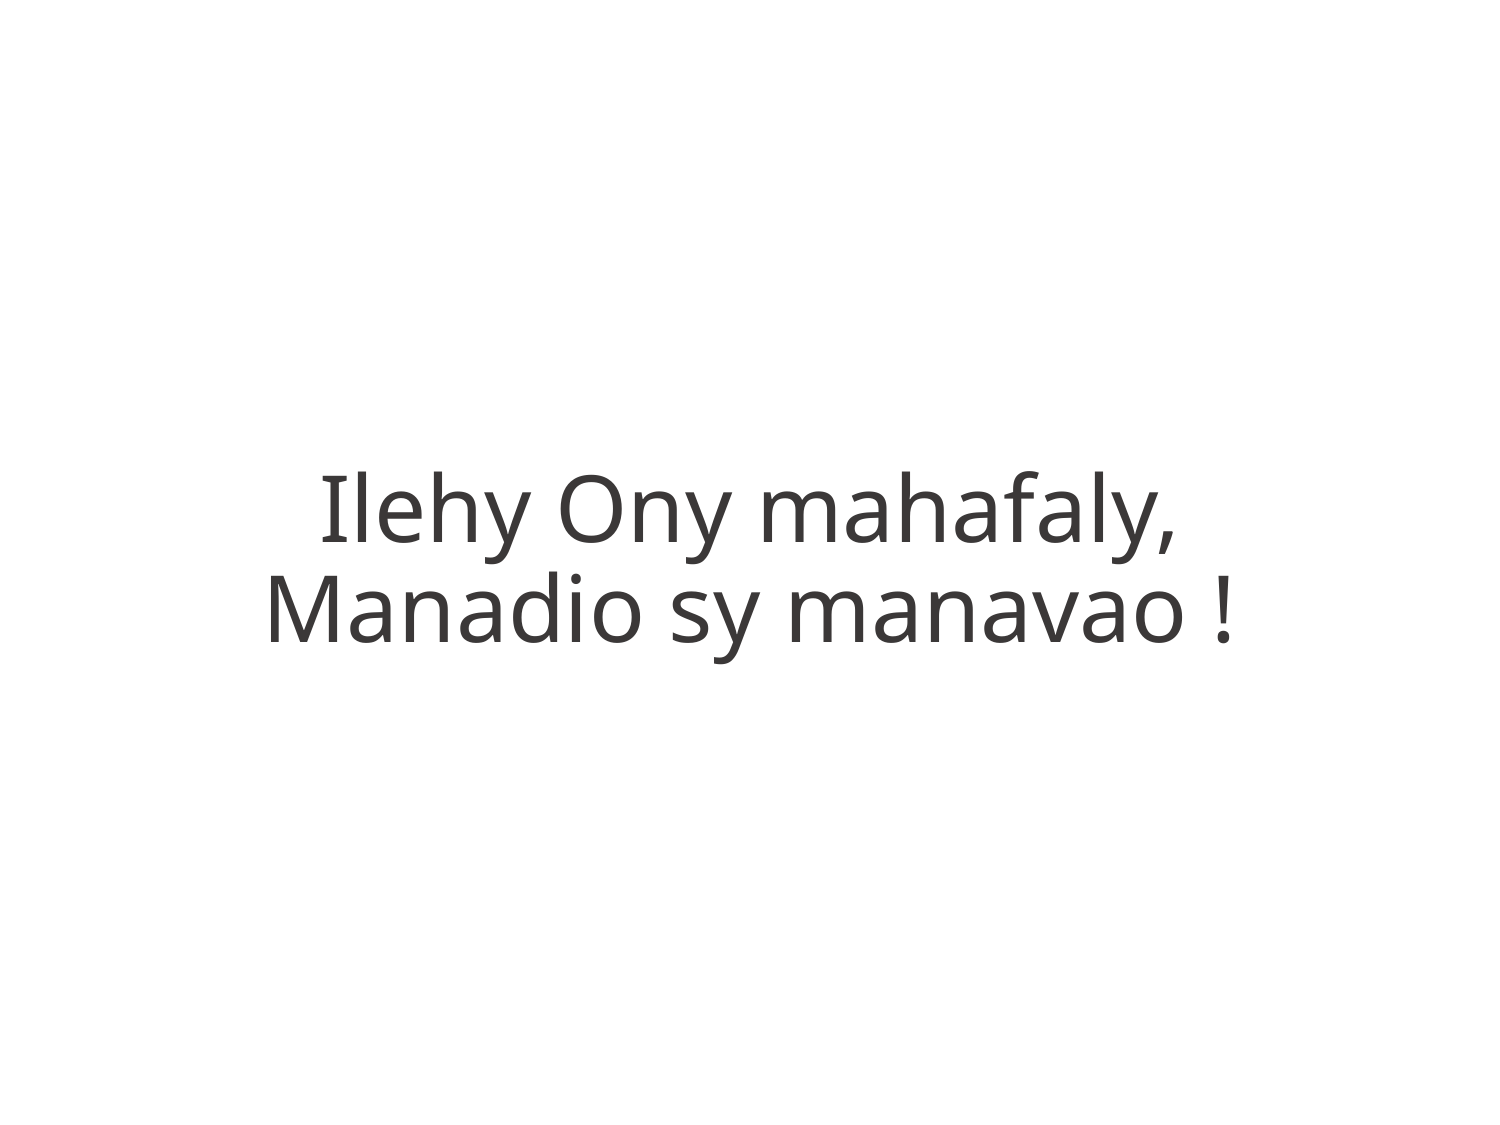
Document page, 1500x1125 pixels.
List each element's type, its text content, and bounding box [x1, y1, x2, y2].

title Ilehy Ony mahafaly, Manadio sy manavao ! [103, 453, 1397, 672]
